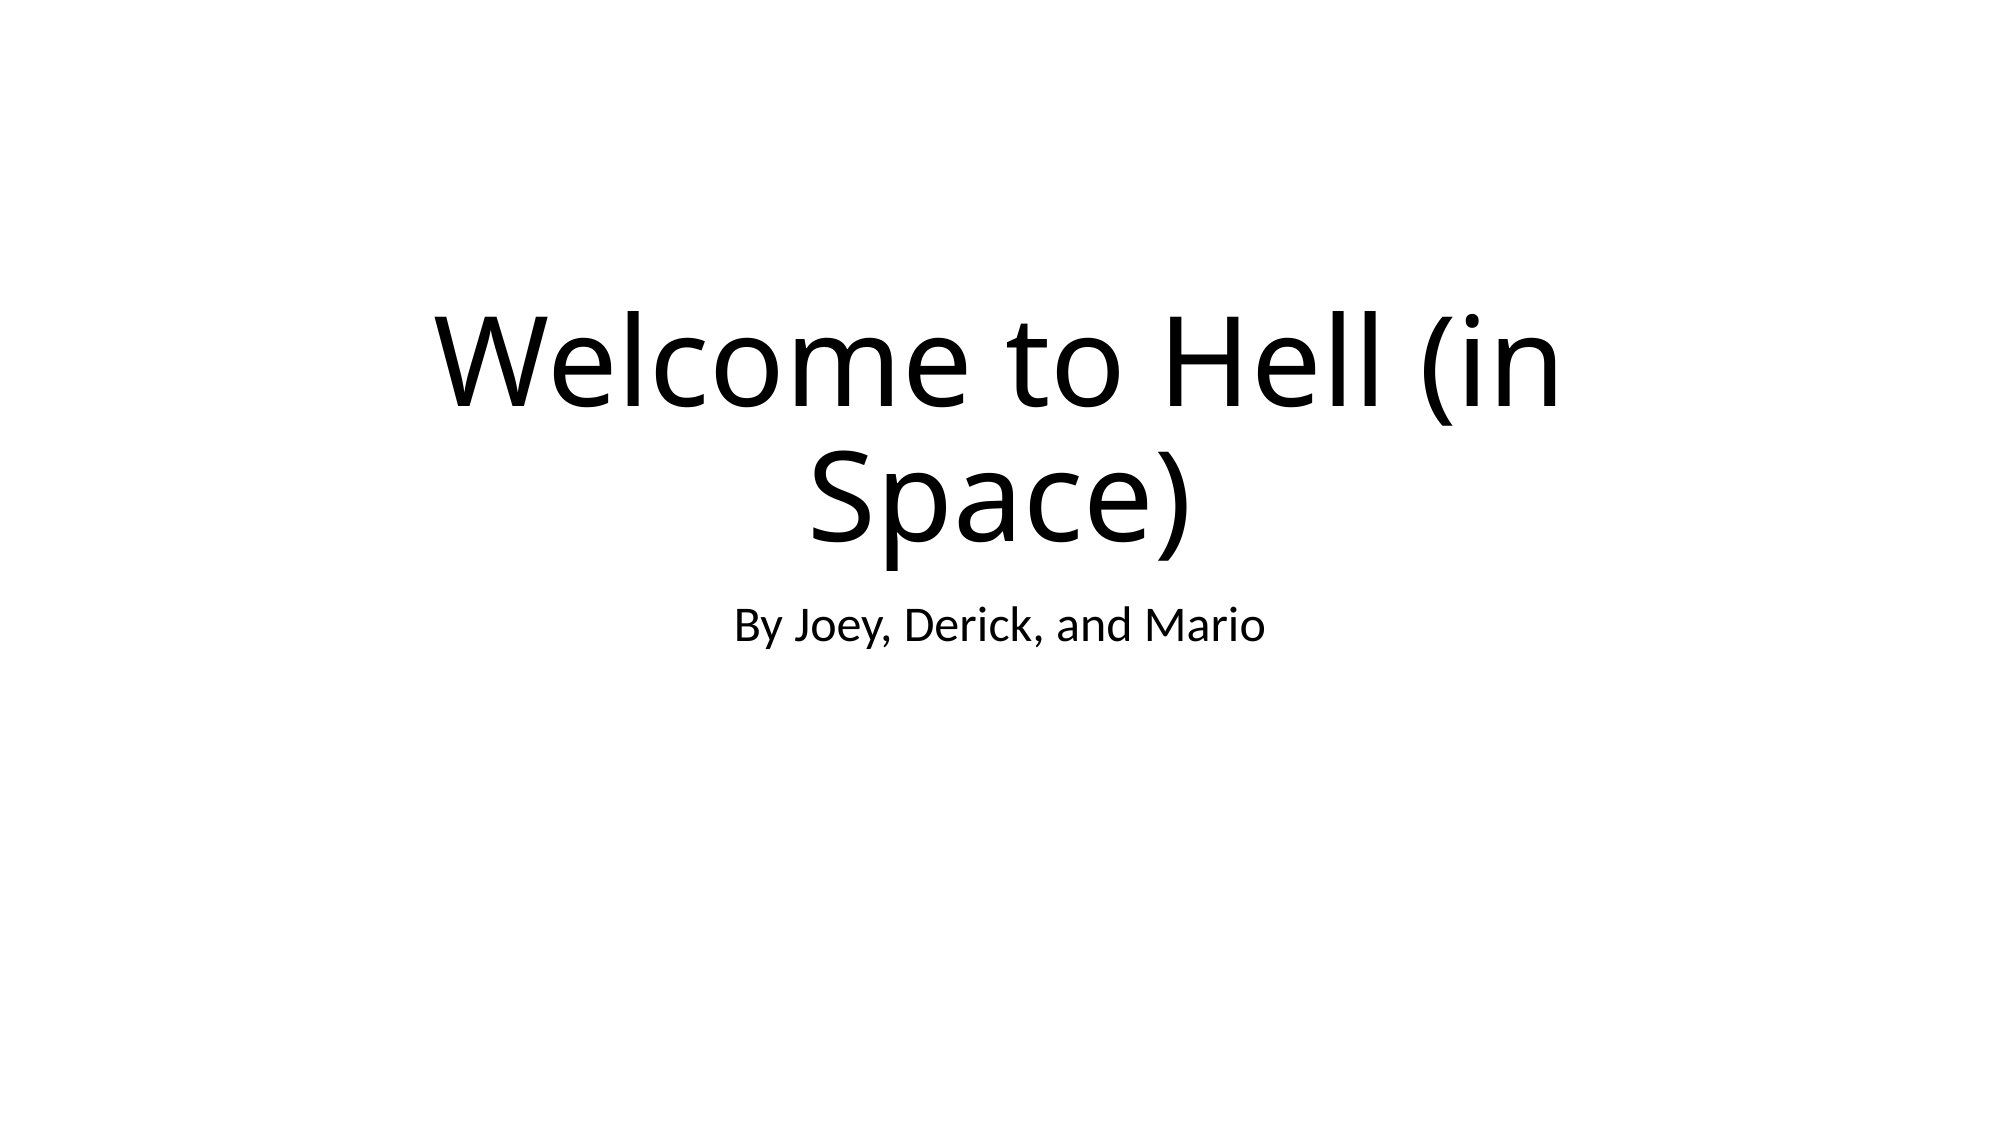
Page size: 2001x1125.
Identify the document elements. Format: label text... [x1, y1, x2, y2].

title Welcome to Hell (in Space) [249, 184, 1750, 576]
subtitle By Joey, Derick, and Mario [249, 590, 1750, 863]
